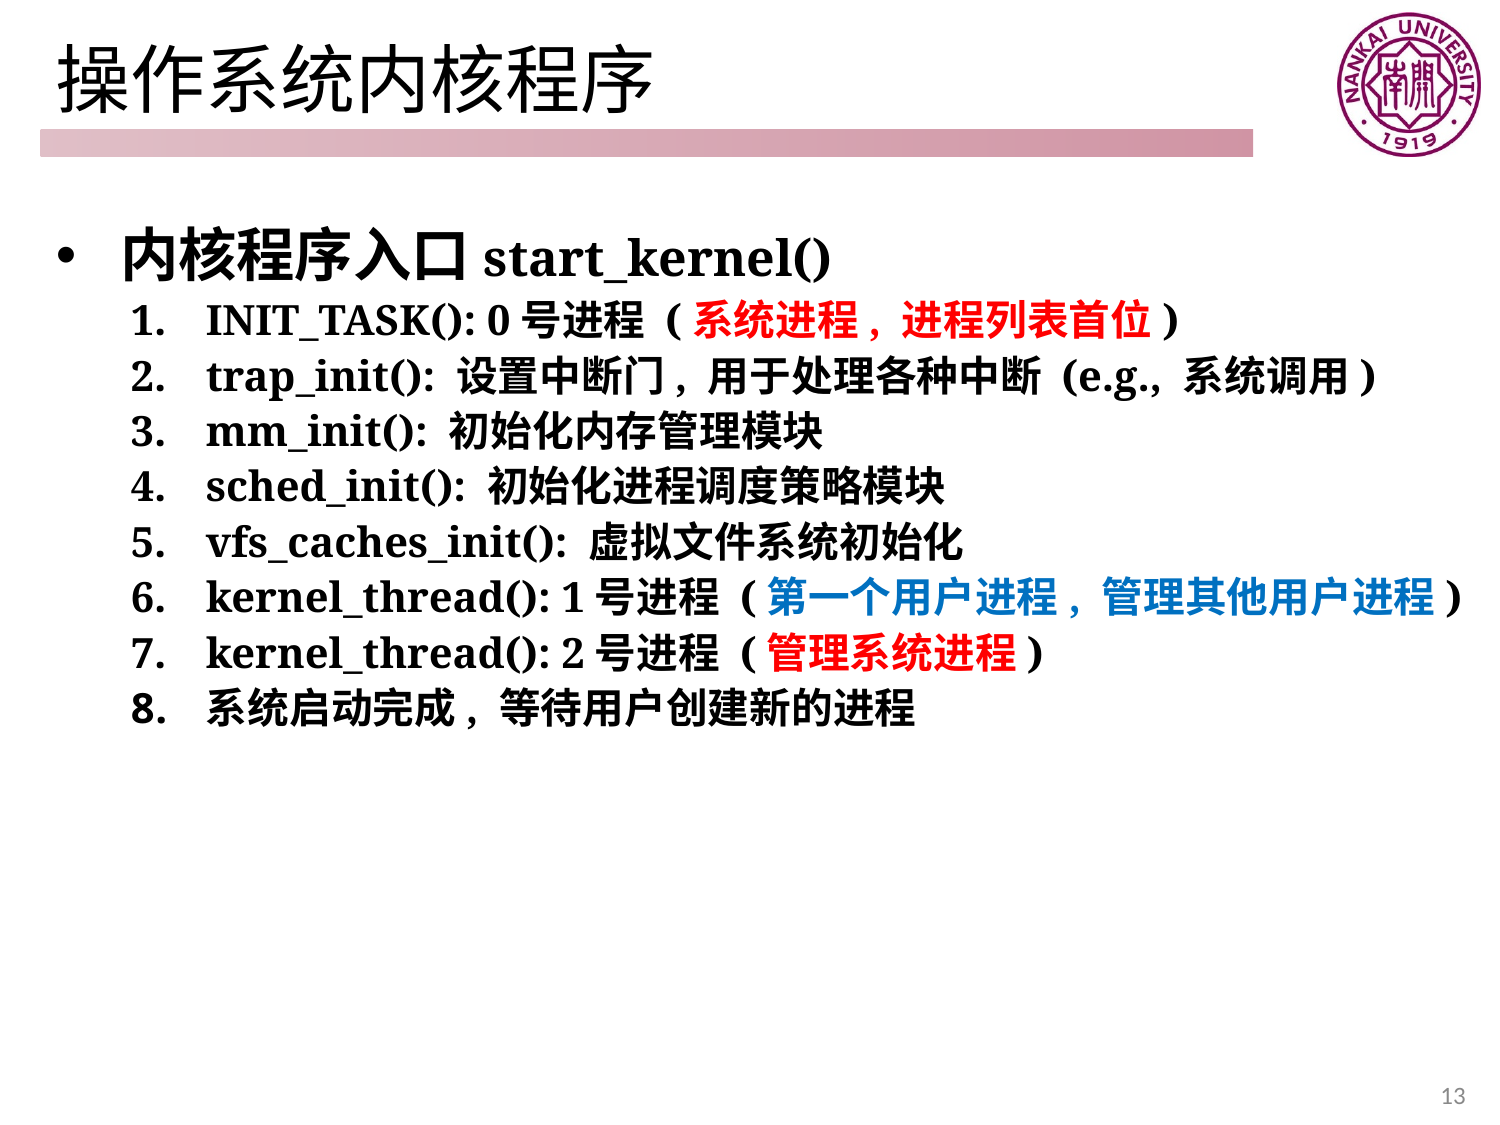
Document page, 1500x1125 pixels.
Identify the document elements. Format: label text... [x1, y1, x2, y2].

title 操作系统内核程序 [40, 33, 1335, 133]
slide_number 13 [1143, 1065, 1481, 1125]
list 内核程序入口start_kernel() INIT_TASK(): 0号进程 (系统进程, 进程列表首位) trap_init(): 设置中断门, 用于处理各种中断 (e.g., 系统调用) mm_init(): 初始化内存管理模块 sched_init(): 初始化进程调度策略模块 vfs_caches_init(): 虚拟文件系统初始化 kernel_thread(): 1号进程 (第一个用户进程, 管理其他用户进程) kernel_thread(): 2号进程 (管理系统进程) 系统启动完成, 等待用户创建新的进程 [40, 218, 1481, 1042]
picture [1337, 12, 1481, 157]
